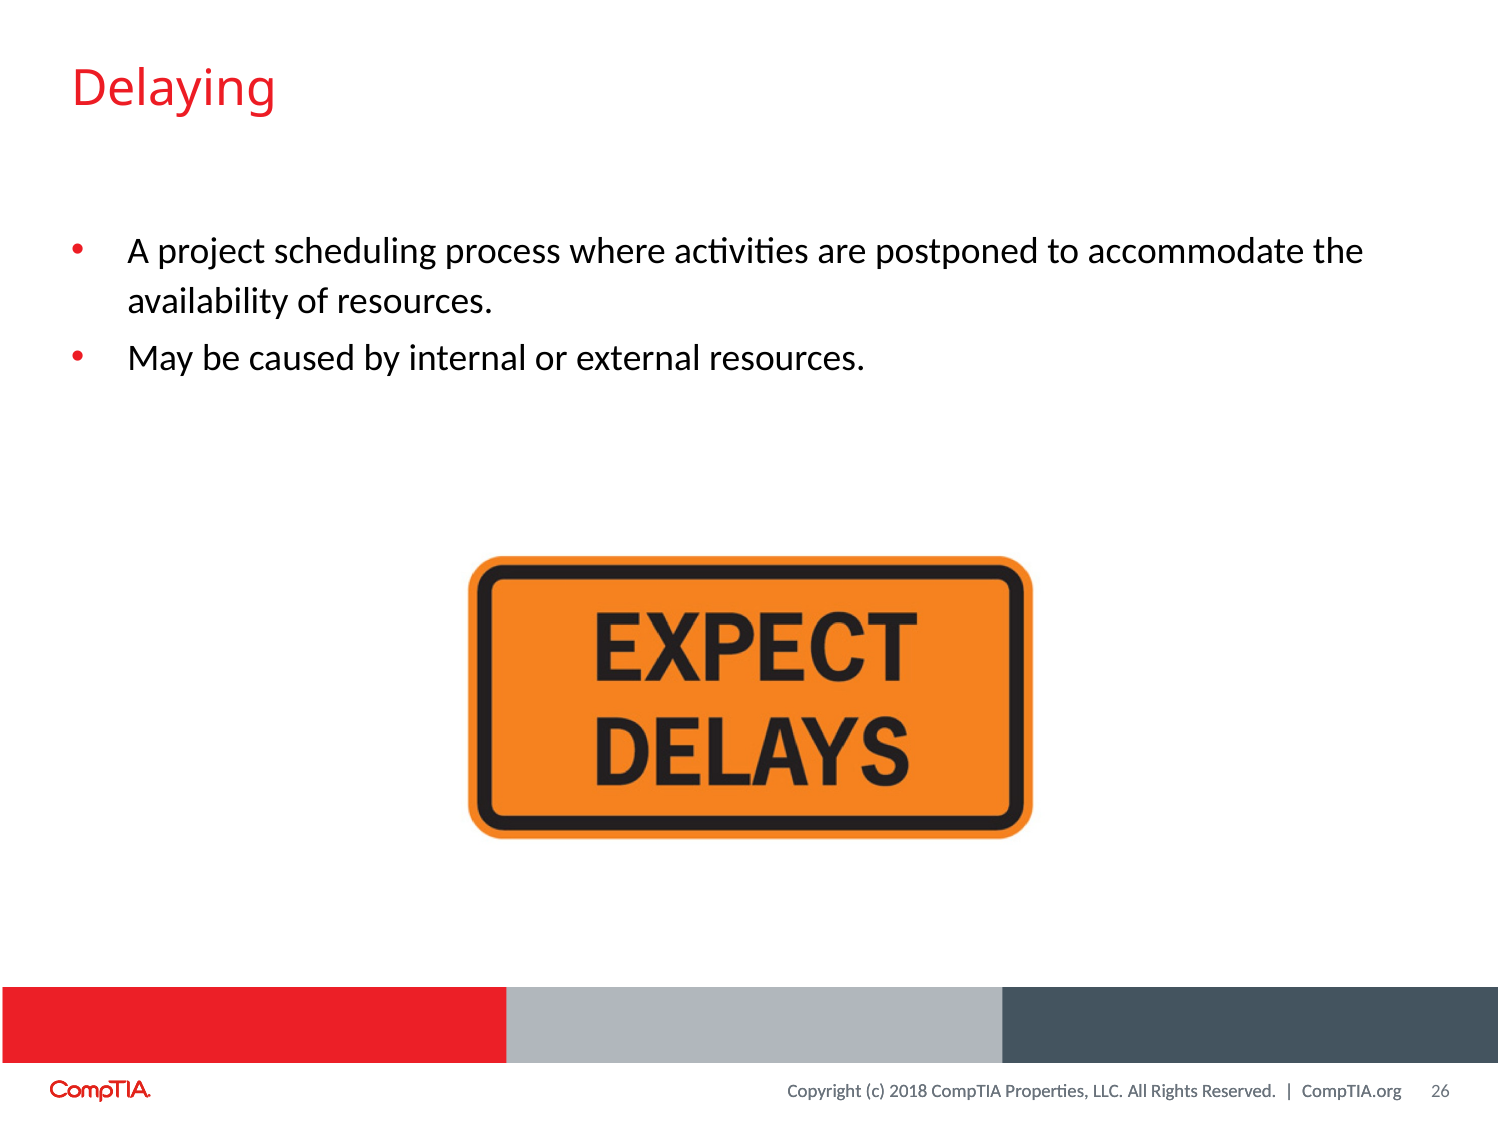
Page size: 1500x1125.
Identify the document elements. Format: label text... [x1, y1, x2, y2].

picture [380, 512, 1119, 882]
slide_number 26 [1407, 1067, 1450, 1113]
picture [0, 987, 1500, 1063]
title Delaying [56, 16, 1444, 155]
list A project scheduling process where activities are postponed to accommodate the availability of resources. May be caused by internal or external resources. [56, 214, 1444, 941]
